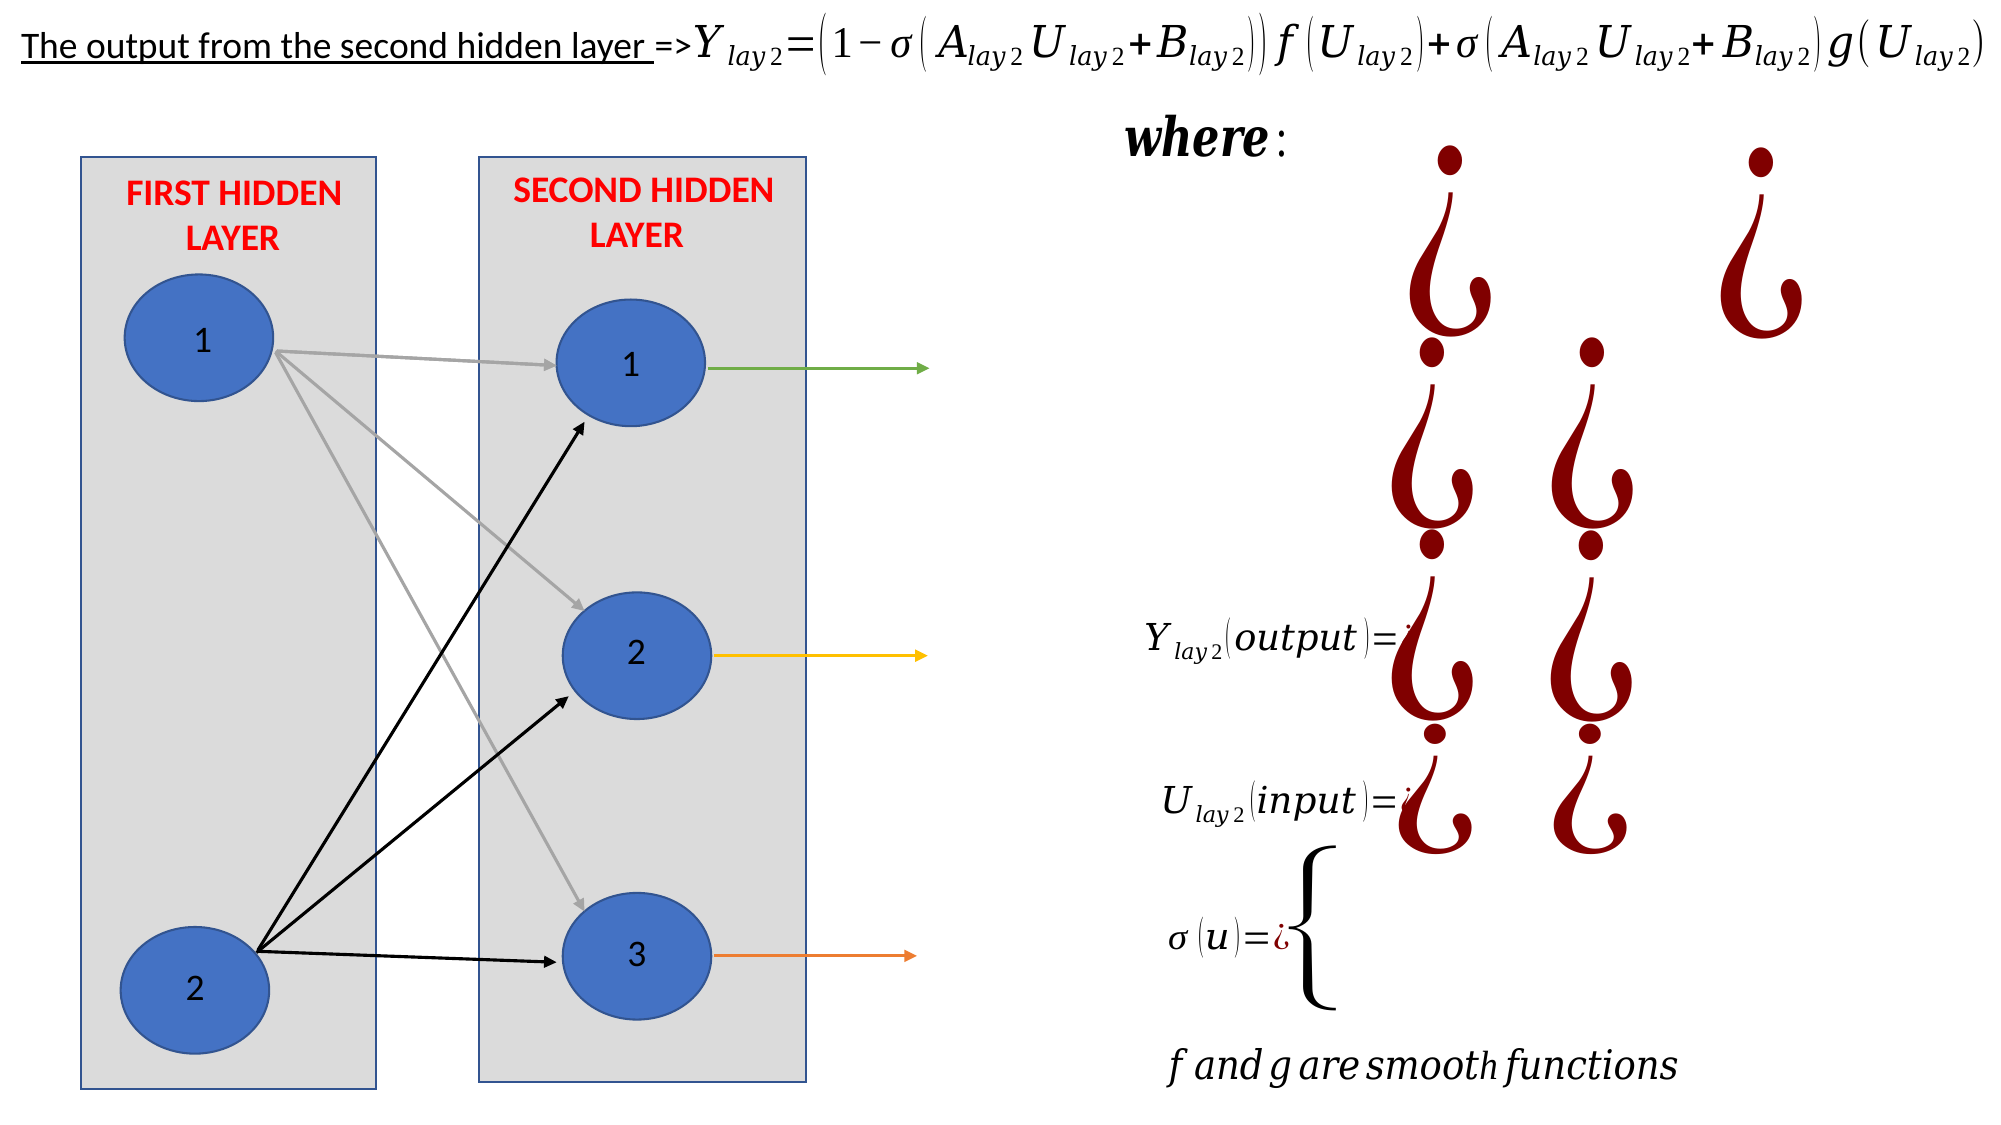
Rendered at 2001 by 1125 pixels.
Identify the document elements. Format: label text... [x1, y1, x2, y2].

text_box 1 [178, 307, 228, 368]
text_box 1 [606, 331, 656, 392]
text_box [275, 352, 585, 421]
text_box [277, 350, 557, 366]
text_box SECOND HIDDEN LAYER [498, 157, 813, 263]
text_box [123, 273, 275, 403]
text_box [80, 156, 377, 1090]
text_box 3 [612, 921, 662, 981]
text_box [585, 591, 713, 721]
text_box 2 [170, 955, 220, 1016]
text_box [557, 298, 707, 428]
text_box [561, 891, 713, 1021]
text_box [257, 951, 557, 963]
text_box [257, 421, 585, 951]
text_box FIRST HIDDEN LAYER [111, 160, 426, 266]
text_box 2 [612, 619, 661, 680]
text_box [478, 156, 807, 1083]
text_box [119, 925, 271, 1055]
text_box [256, 696, 569, 953]
text_box The output from the second hidden layer => [6, 13, 708, 74]
